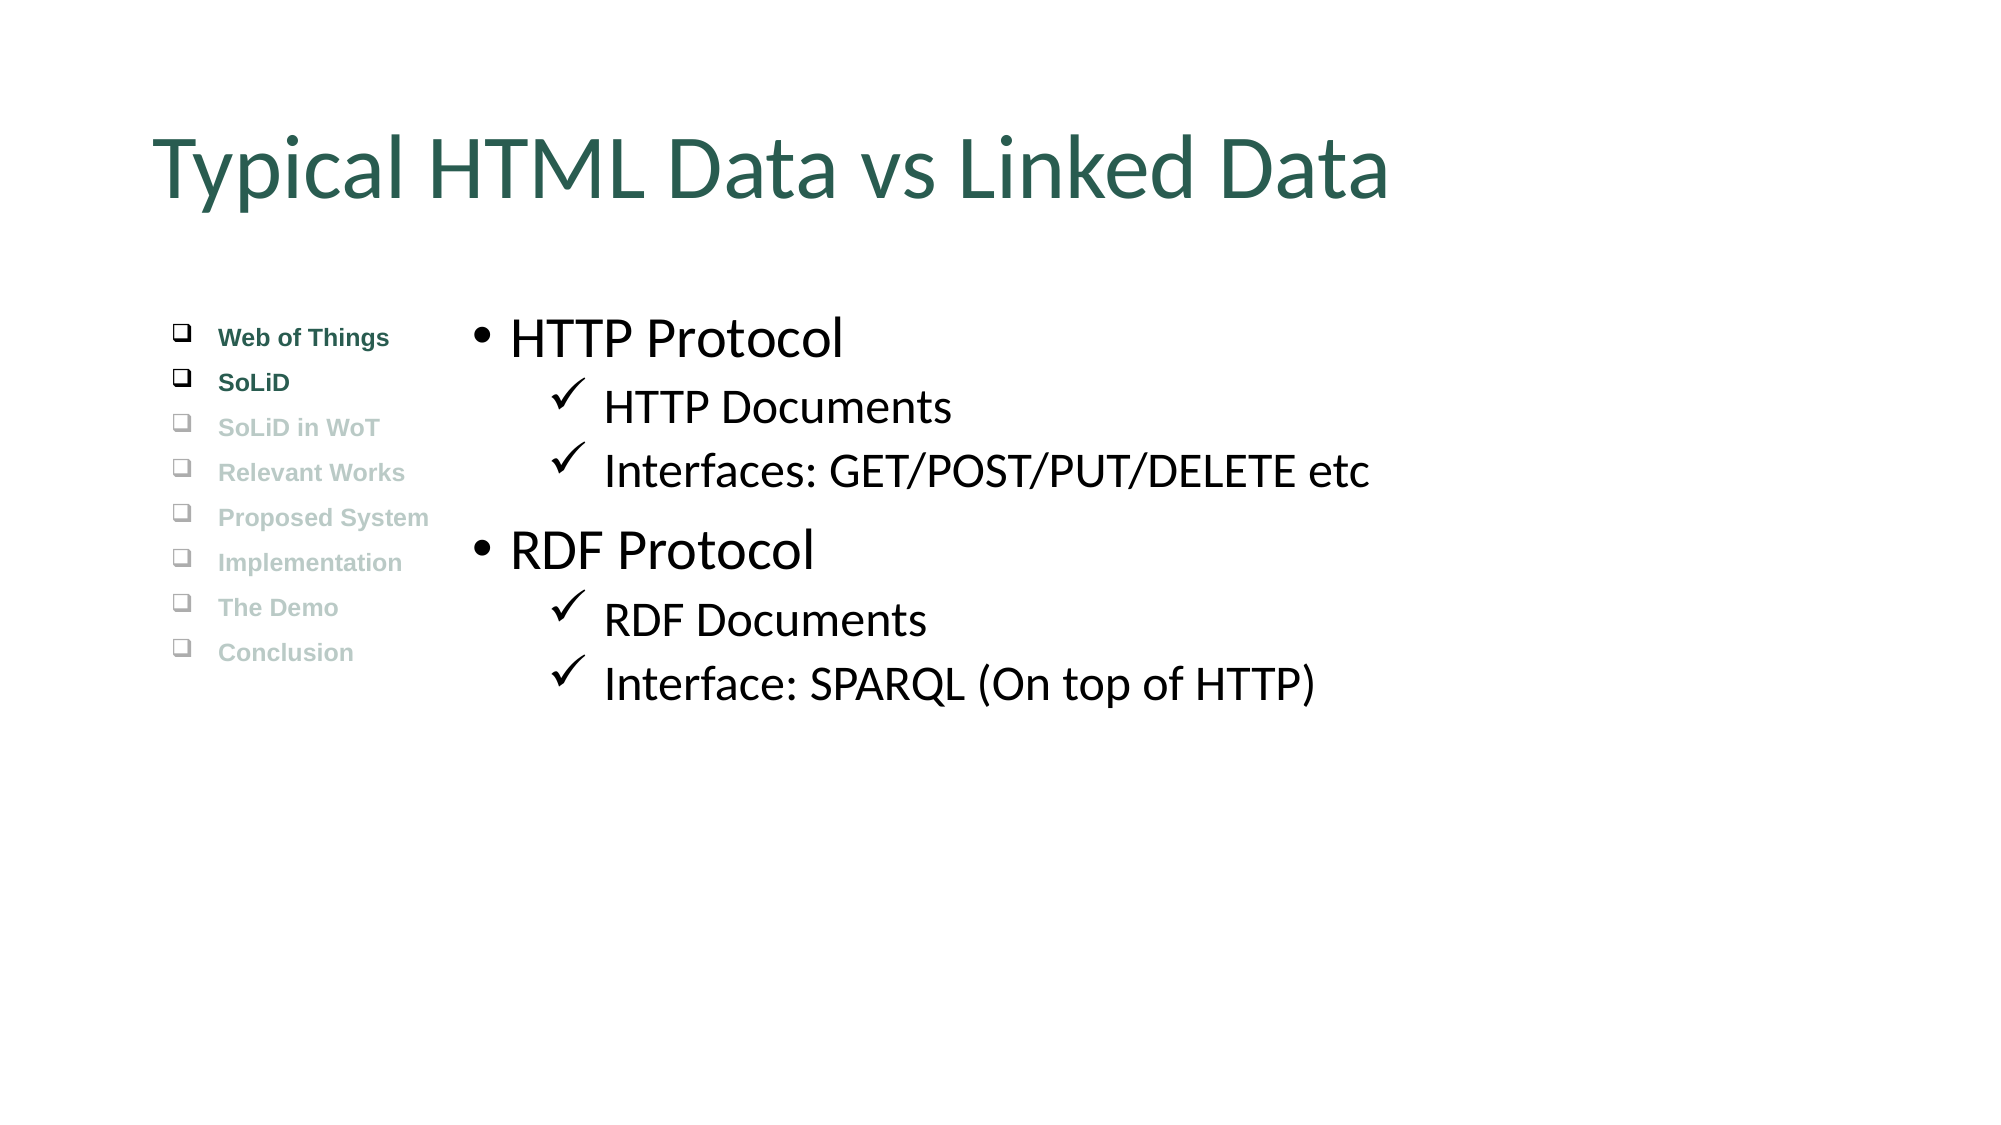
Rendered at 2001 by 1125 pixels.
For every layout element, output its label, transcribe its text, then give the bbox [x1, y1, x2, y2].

text_box [146, 398, 460, 802]
title Typical HTML Data vs Linked Data [137, 59, 1863, 278]
list HTTP Protocol HTTP Documents Interfaces: GET/POST/PUT/DELETE etc RDF Protocol RDF Documents Interface: SPARQL (On top of HTTP) [457, 299, 1863, 1014]
